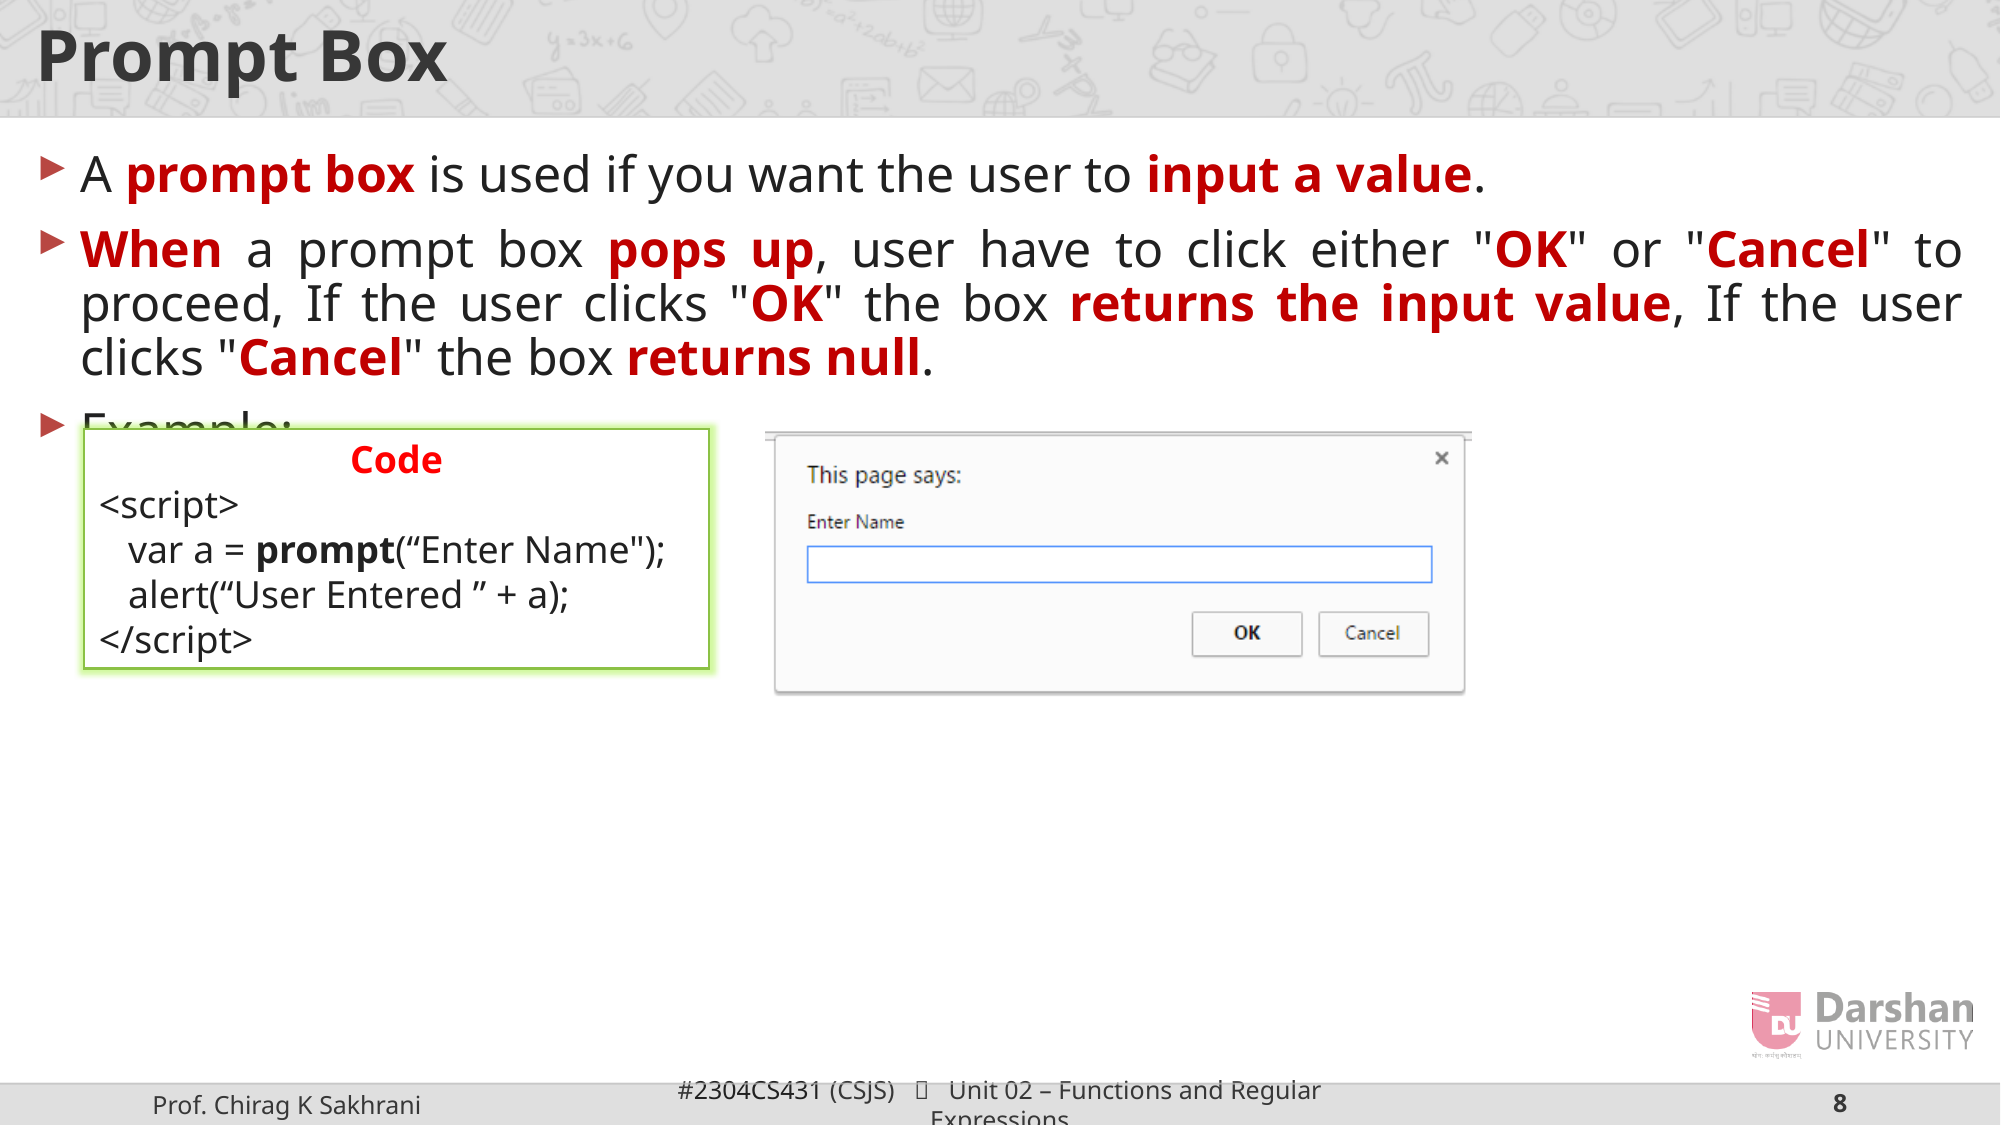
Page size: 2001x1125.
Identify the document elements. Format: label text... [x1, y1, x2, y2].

list A prompt box is used if you want the user to input a value. When a prompt box pops up, user have to click either "OK" or "Cancel" to proceed, If the user clicks "OK" the box returns the input value, If the user clicks "Cancel" the box returns null. Example: [21, 141, 1979, 1059]
title Prompt Box [0, 0, 2000, 117]
picture [765, 427, 1472, 704]
text_box Code <script> var a = prompt(“Enter Name"); alert(“User Entered ” + a); </script> [83, 428, 710, 670]
